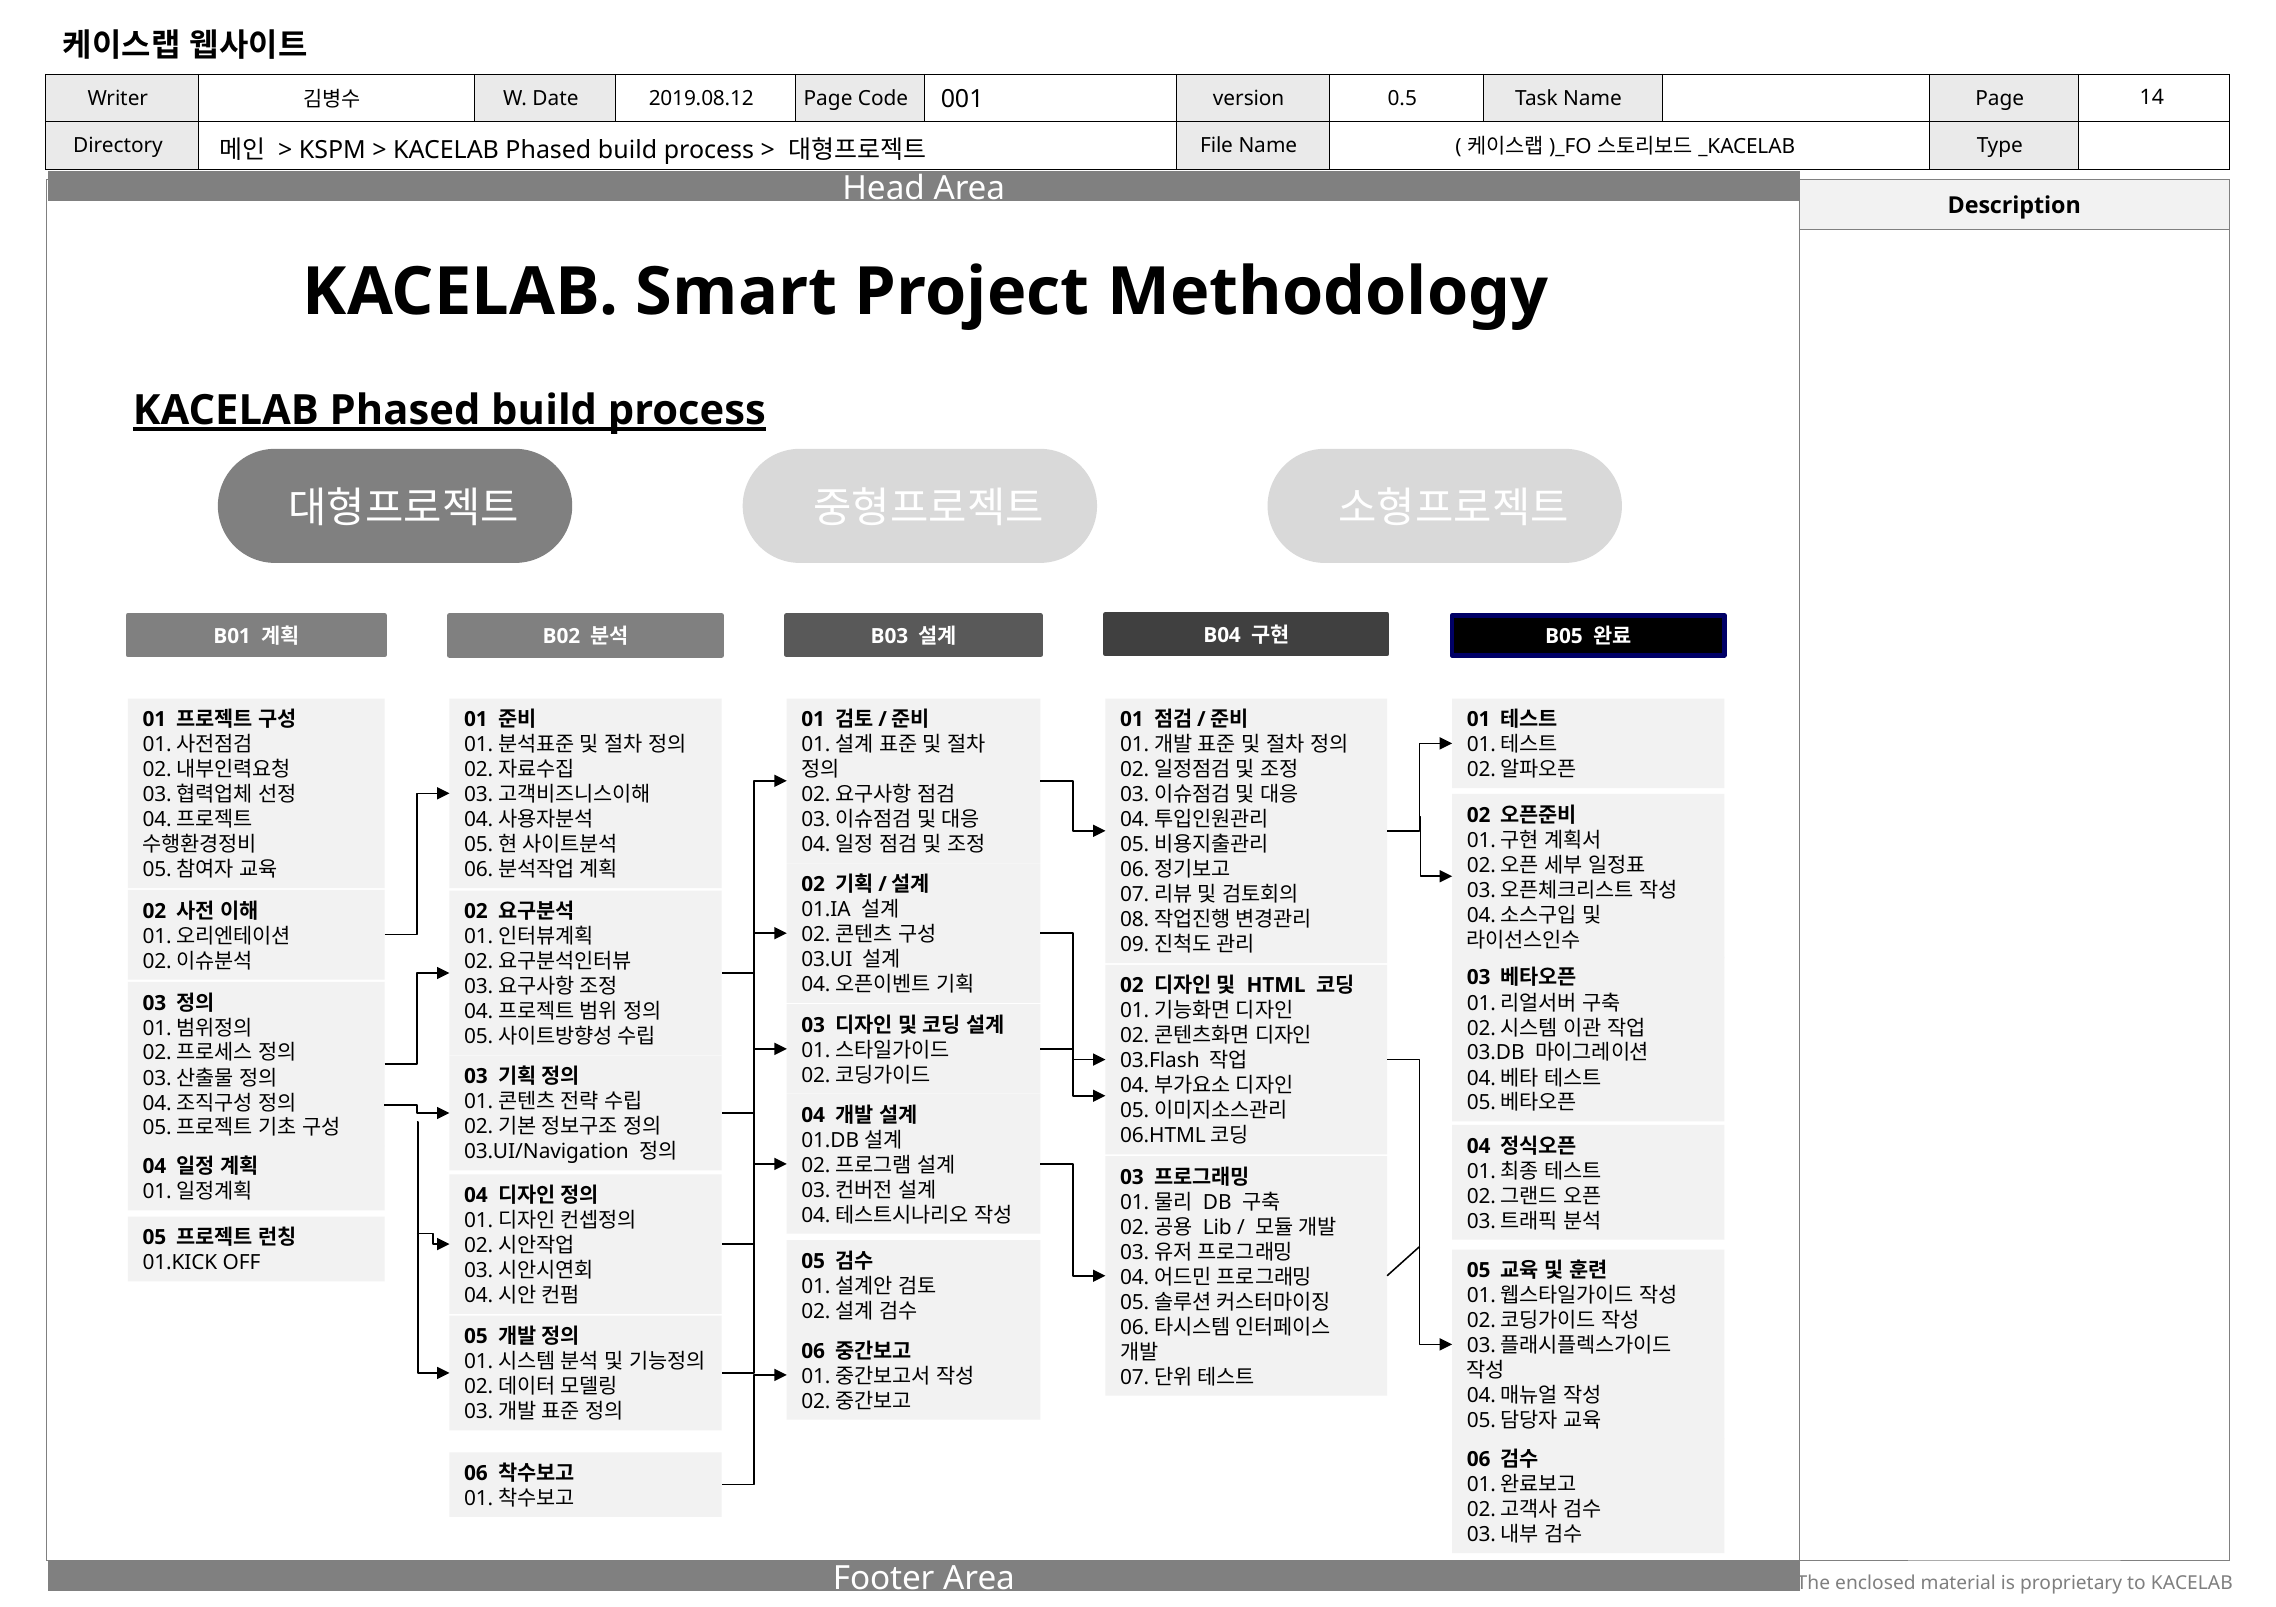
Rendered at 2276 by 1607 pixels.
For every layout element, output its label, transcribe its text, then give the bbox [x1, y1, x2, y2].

text_box 중형프로젝트 [740, 446, 1100, 566]
text_box Head Area [48, 171, 1800, 201]
text_box 메인 > KSPM > KACELAB Phased build process > 대형프로젝트 [204, 126, 1162, 171]
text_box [127, 613, 1725, 1548]
text_box Footer Area [48, 1561, 1800, 1591]
text_box KACELAB Phased build process [0, 361, 910, 438]
text_box 대형프로젝트 [215, 446, 575, 566]
text_box KACELAB. Smart Project Methodology [75, 201, 1777, 336]
text_box 001 [926, 74, 1172, 120]
text_box 소형프로젝트 [1265, 446, 1625, 566]
